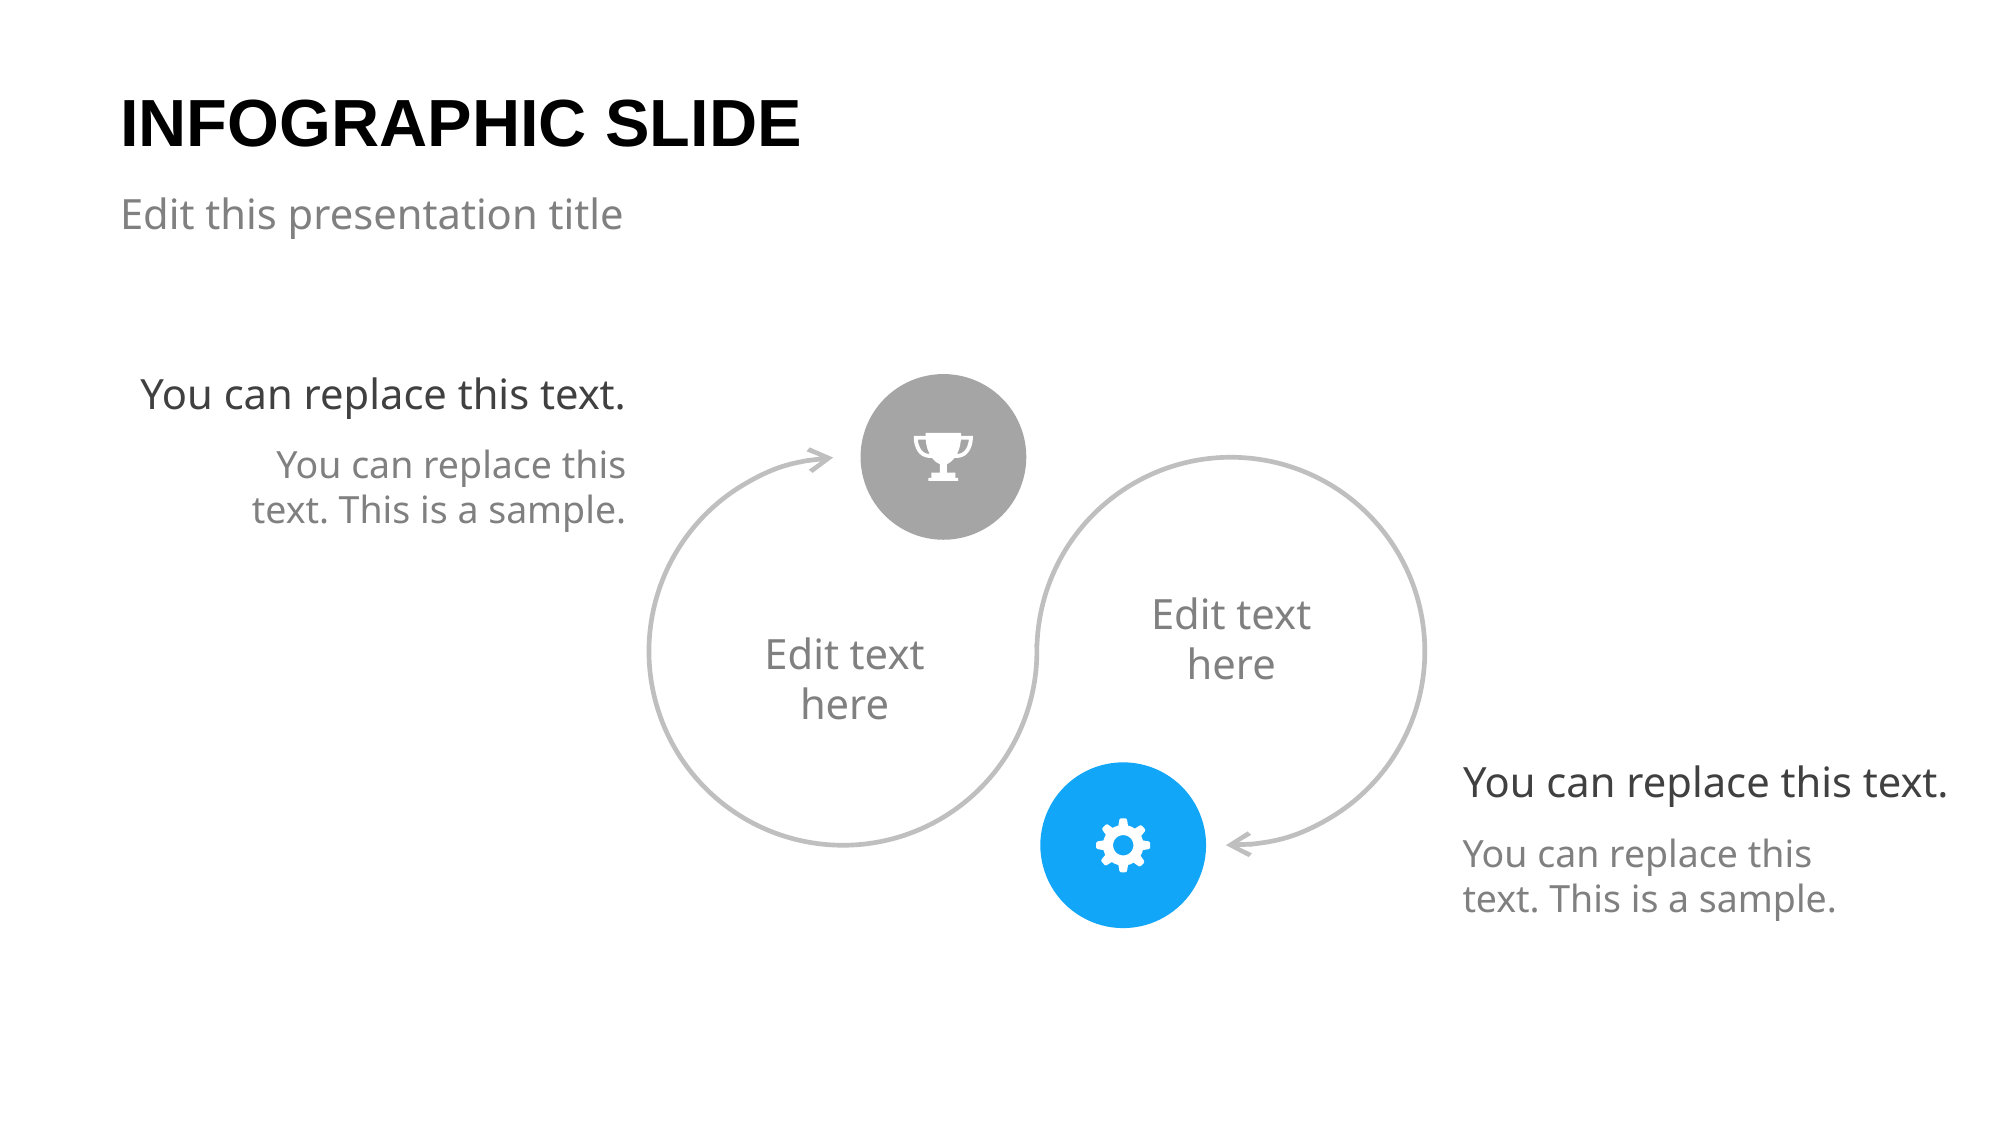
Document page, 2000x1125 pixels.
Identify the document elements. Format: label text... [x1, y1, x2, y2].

list Edit this presentation title [99, 178, 750, 262]
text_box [1447, 748, 1965, 929]
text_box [648, 373, 1426, 929]
title INFOGRAPHIC SLIDE [99, 61, 1376, 179]
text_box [124, 359, 642, 540]
